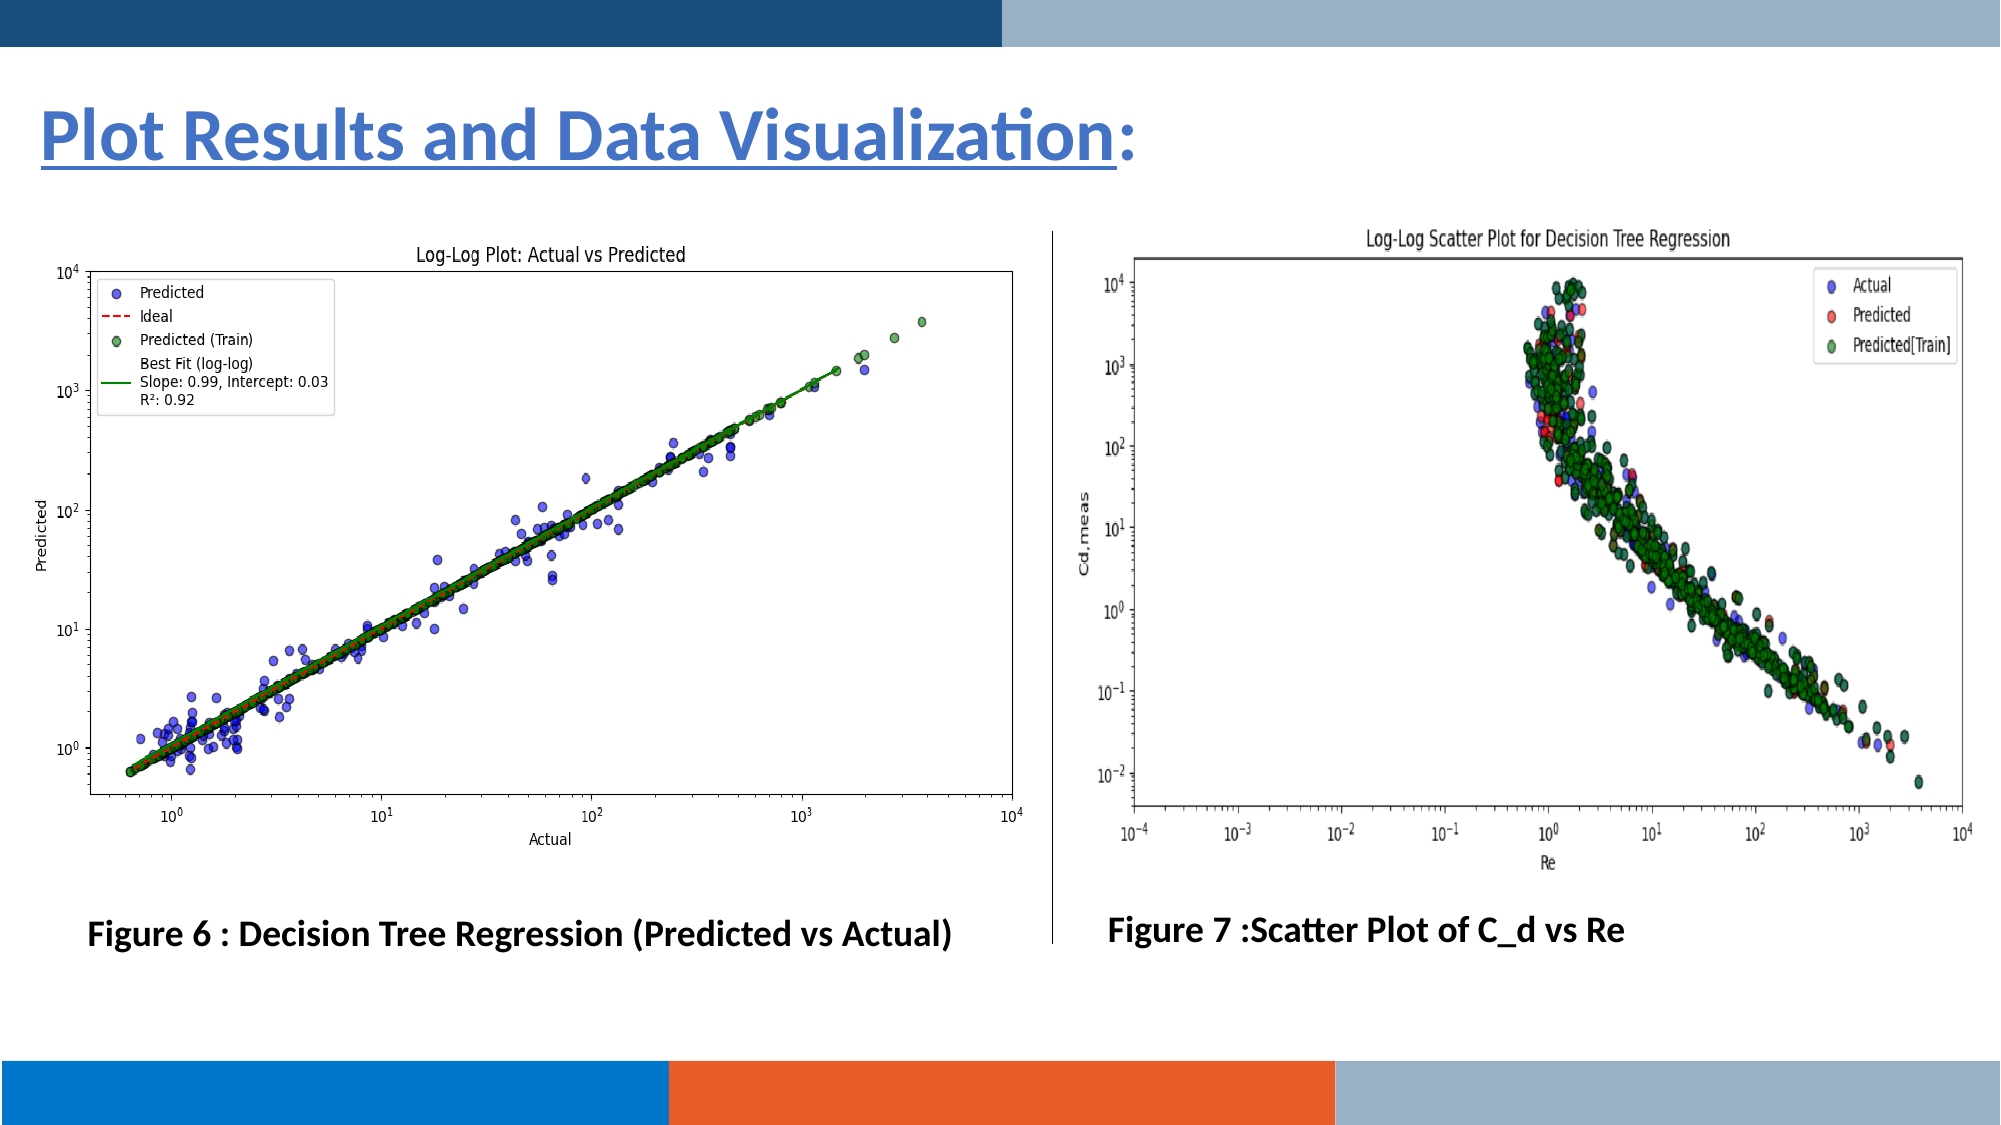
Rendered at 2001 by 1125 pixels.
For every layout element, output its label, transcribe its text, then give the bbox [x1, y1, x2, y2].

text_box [2, 1060, 2000, 1125]
picture [1072, 219, 1975, 875]
title Plot Results and Data Visualization: [25, 48, 1179, 231]
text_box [0, 0, 2000, 48]
text_box Figure 7 :Scatter Plot of C_d vs Re [1093, 897, 2000, 958]
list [25, 235, 1033, 860]
text_box Figure 6 : Decision Tree Regression (Predicted vs Actual) [72, 901, 1073, 961]
